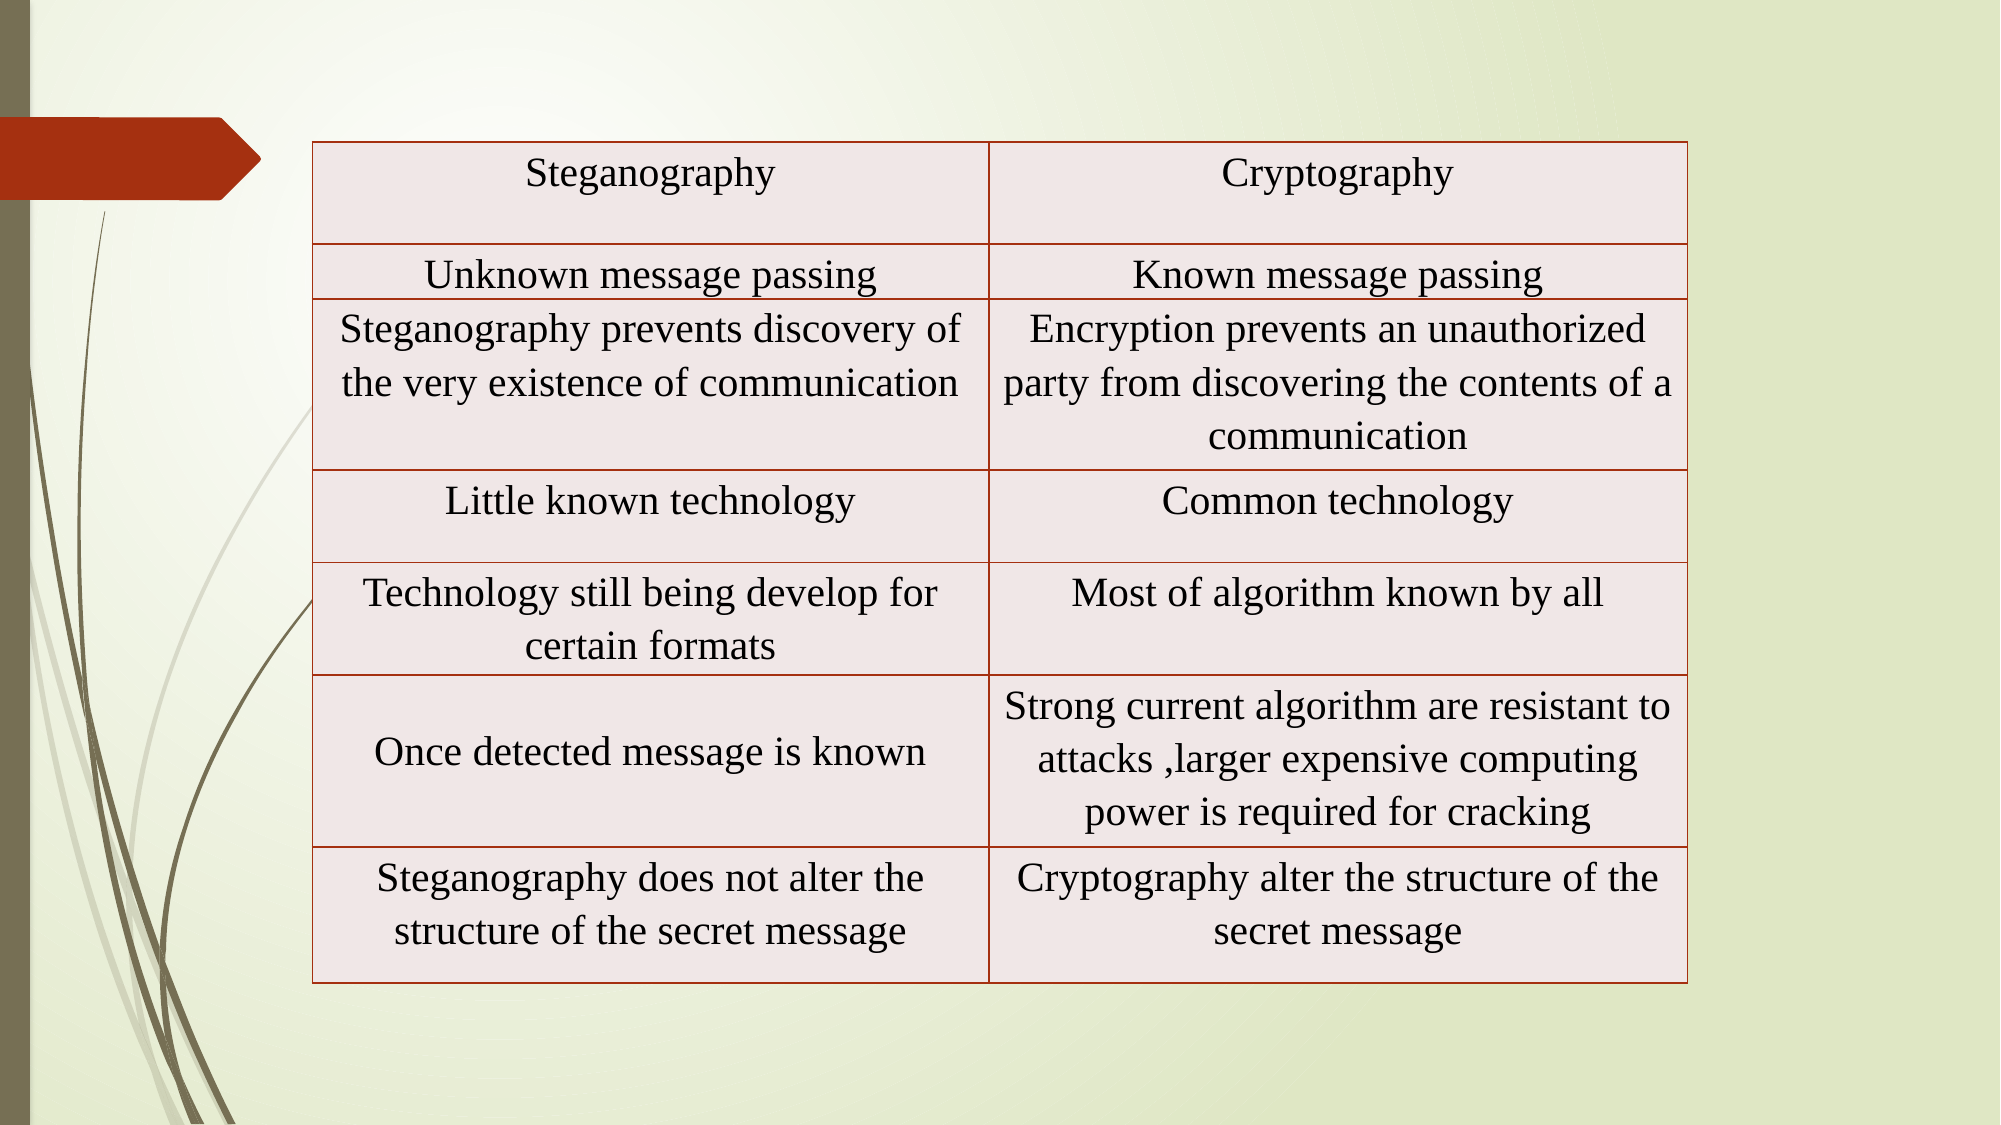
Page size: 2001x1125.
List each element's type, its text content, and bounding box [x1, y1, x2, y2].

table_cell Cryptography alter the structure of the secret message [990, 848, 1687, 982]
table_cell Little known technology [313, 471, 988, 562]
table_cell Strong current algorithm are resistant to attacks ,larger expensive computing power is required for cracking [990, 676, 1687, 846]
table_cell Encryption prevents an unauthorized party from discovering the contents of a communication [990, 300, 1687, 469]
table_cell Most of algorithm known by all [990, 563, 1687, 674]
table_cell Technology still being develop for certain formats [313, 563, 988, 674]
table_cell Once detected message is known [313, 676, 988, 846]
table_cell Common technology [990, 471, 1687, 562]
table_cell Known message passing [990, 245, 1687, 298]
table_cell Steganography prevents discovery of the very existence of communication [313, 300, 988, 469]
table_cell Unknown message passing [313, 245, 988, 298]
table_cell Steganography does not alter the structure of the secret message [313, 848, 988, 982]
table_header Steganography [313, 143, 988, 243]
table_header Cryptography [990, 143, 1687, 243]
